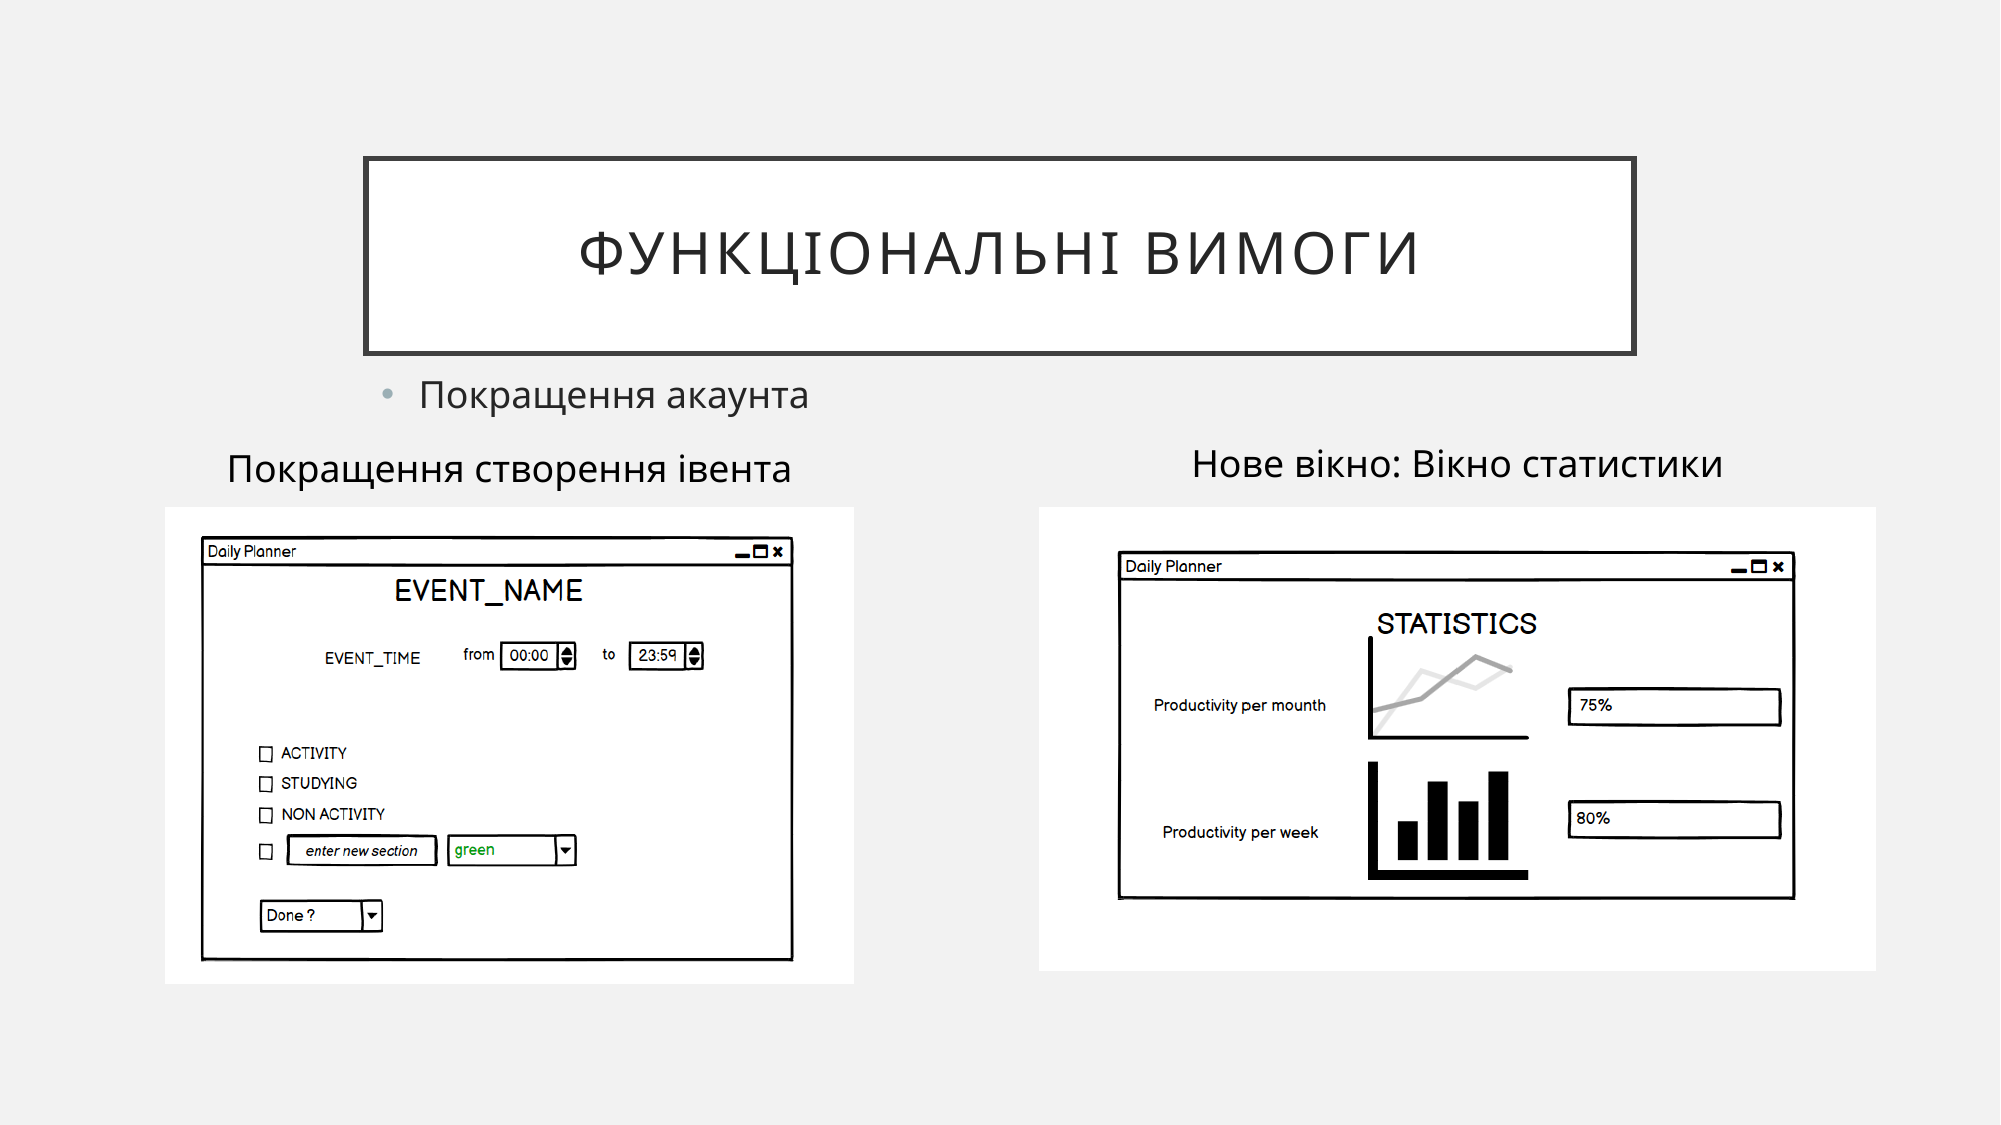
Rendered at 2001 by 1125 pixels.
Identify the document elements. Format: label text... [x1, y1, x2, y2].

picture [165, 507, 855, 984]
title Функціональні вимоги [363, 156, 1637, 356]
list Покращення акаунта [366, 363, 1634, 873]
text_box Нове вікно: Вікно статистики [1176, 432, 1739, 493]
text_box Покращення створення івента [211, 437, 808, 498]
picture [1039, 507, 1876, 972]
